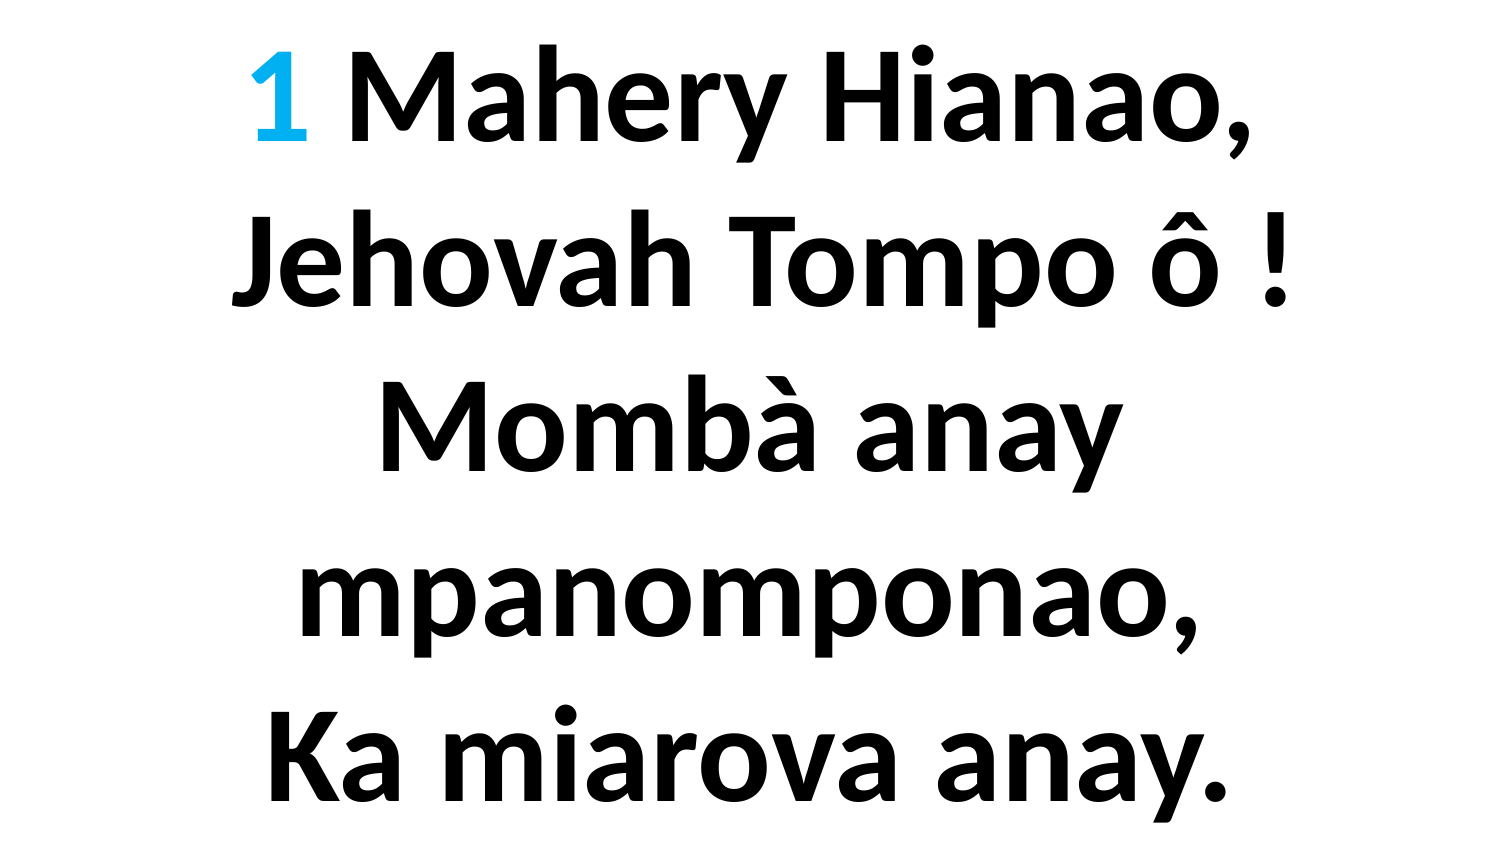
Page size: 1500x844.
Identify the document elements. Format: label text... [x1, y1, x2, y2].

text_box 1 Mahery Hianao, Jehovah Tompo ô ! Mombà anay mpanomponao, Ka miarova anay. [0, 0, 1500, 837]
